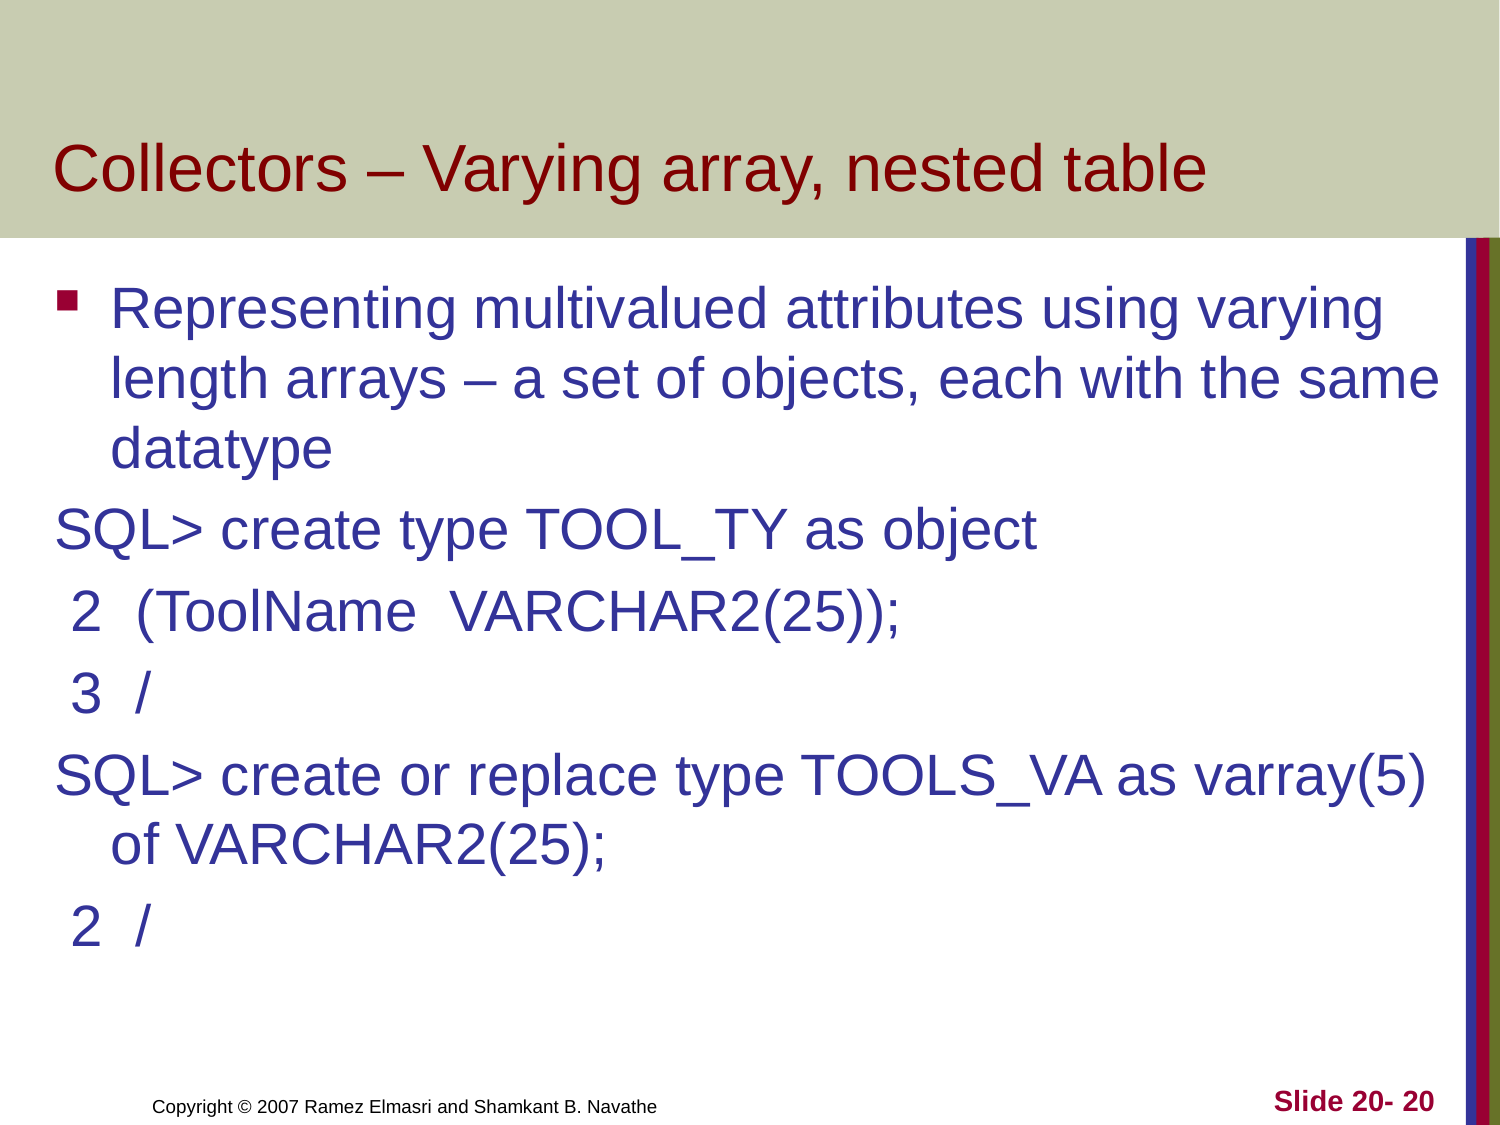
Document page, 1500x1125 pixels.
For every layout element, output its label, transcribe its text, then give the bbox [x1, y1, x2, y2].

slide_number Slide 20- 20 [1137, 1075, 1450, 1125]
list Representing multivalued attributes using varying length arrays – a set of objects, each with the same datatype SQL> create type TOOL_TY as object 2 (ToolName VARCHAR2(25)); 3 / SQL> create or replace type TOOLS_VA as varray(5) of VARCHAR2(25); 2 / [39, 262, 1450, 1075]
title Collectors – Varying array, nested table [37, 49, 1317, 213]
